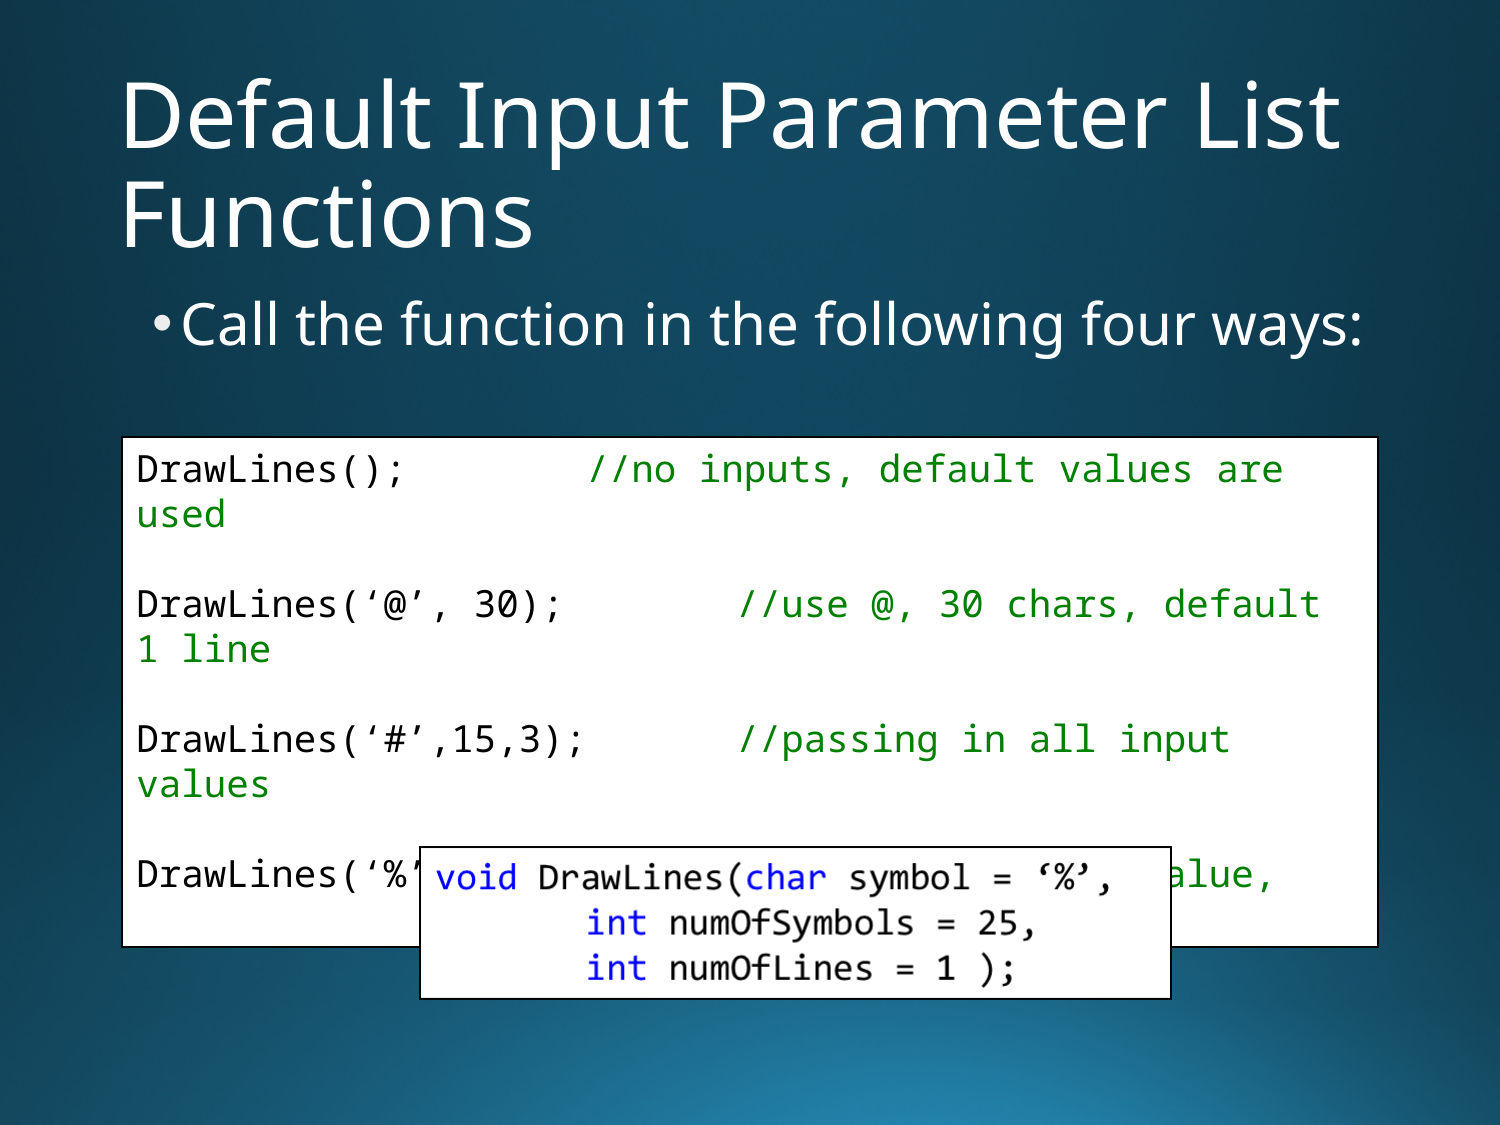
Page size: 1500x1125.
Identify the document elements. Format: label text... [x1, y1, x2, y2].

text_box DrawLines(); //no inputs, default values are used DrawLines(‘@’, 30); //use @, 30 chars, default 1 line DrawLines(‘#’,15,3); //passing in all input values DrawLines(‘%’,6); //vary the second value, //must have the first [121, 436, 1379, 948]
list Call the function in the following four ways: [137, 287, 1397, 413]
title Default Input Parameter List Functions [103, 59, 1397, 278]
picture [0, 0, 1500, 1125]
